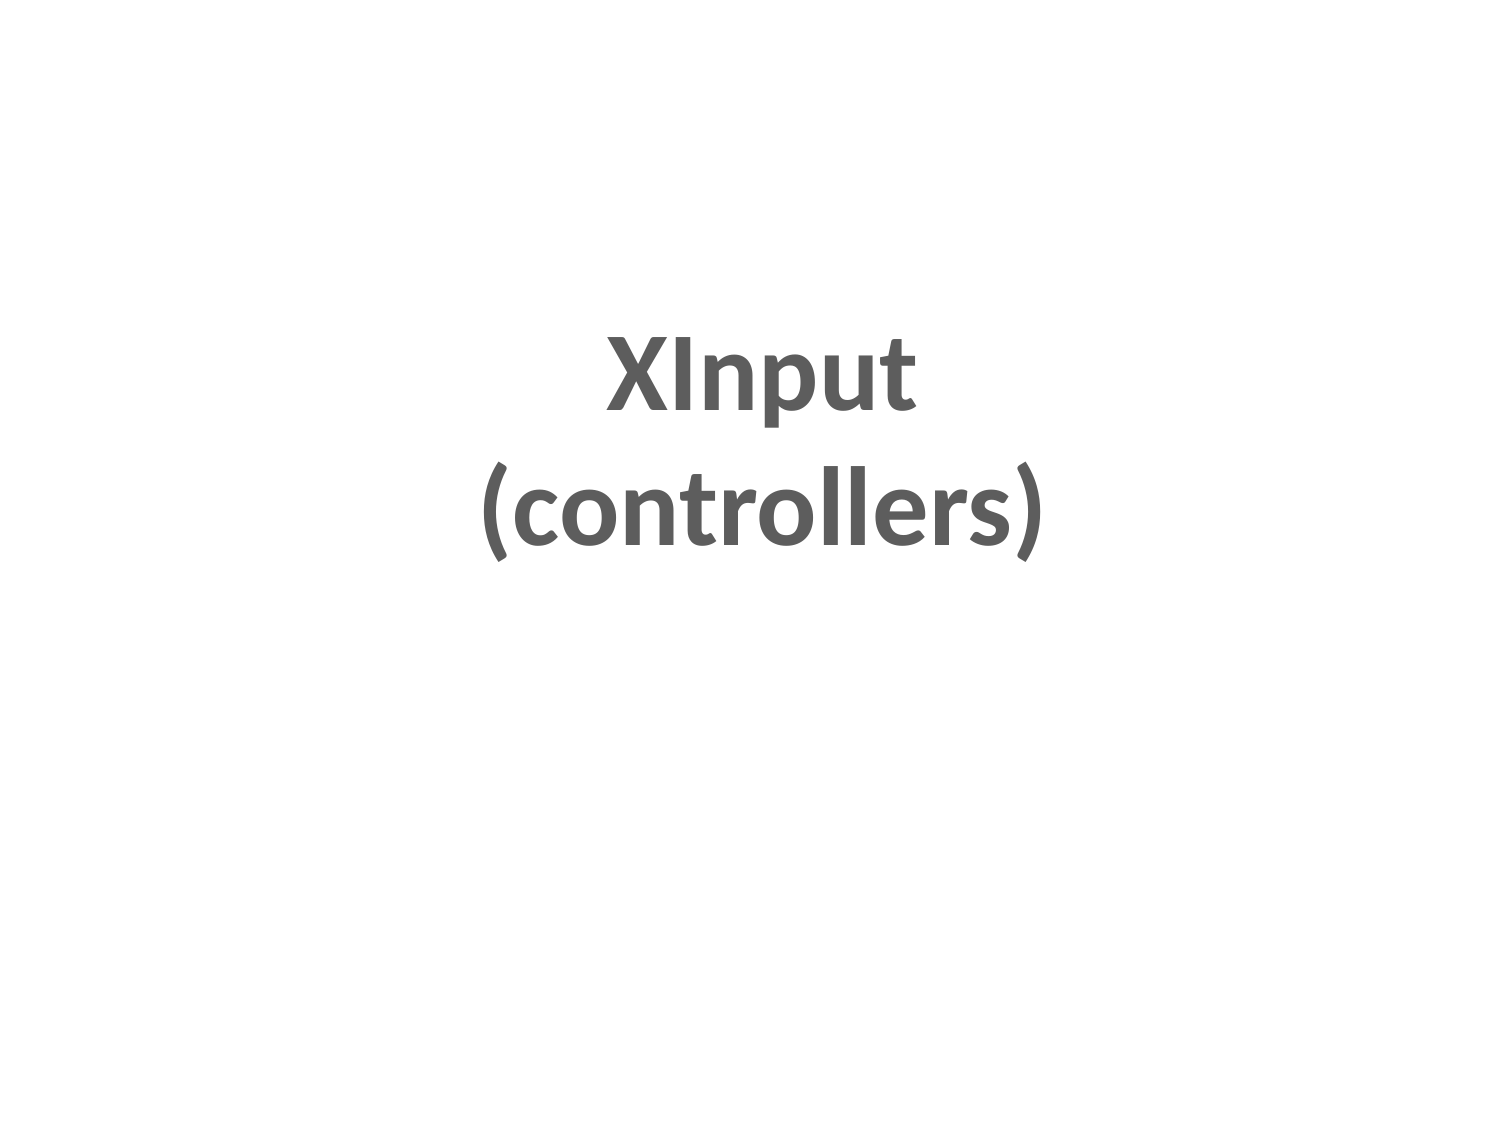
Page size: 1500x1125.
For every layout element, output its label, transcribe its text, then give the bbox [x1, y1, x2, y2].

text_box XInput (controllers) [462, 290, 1063, 576]
